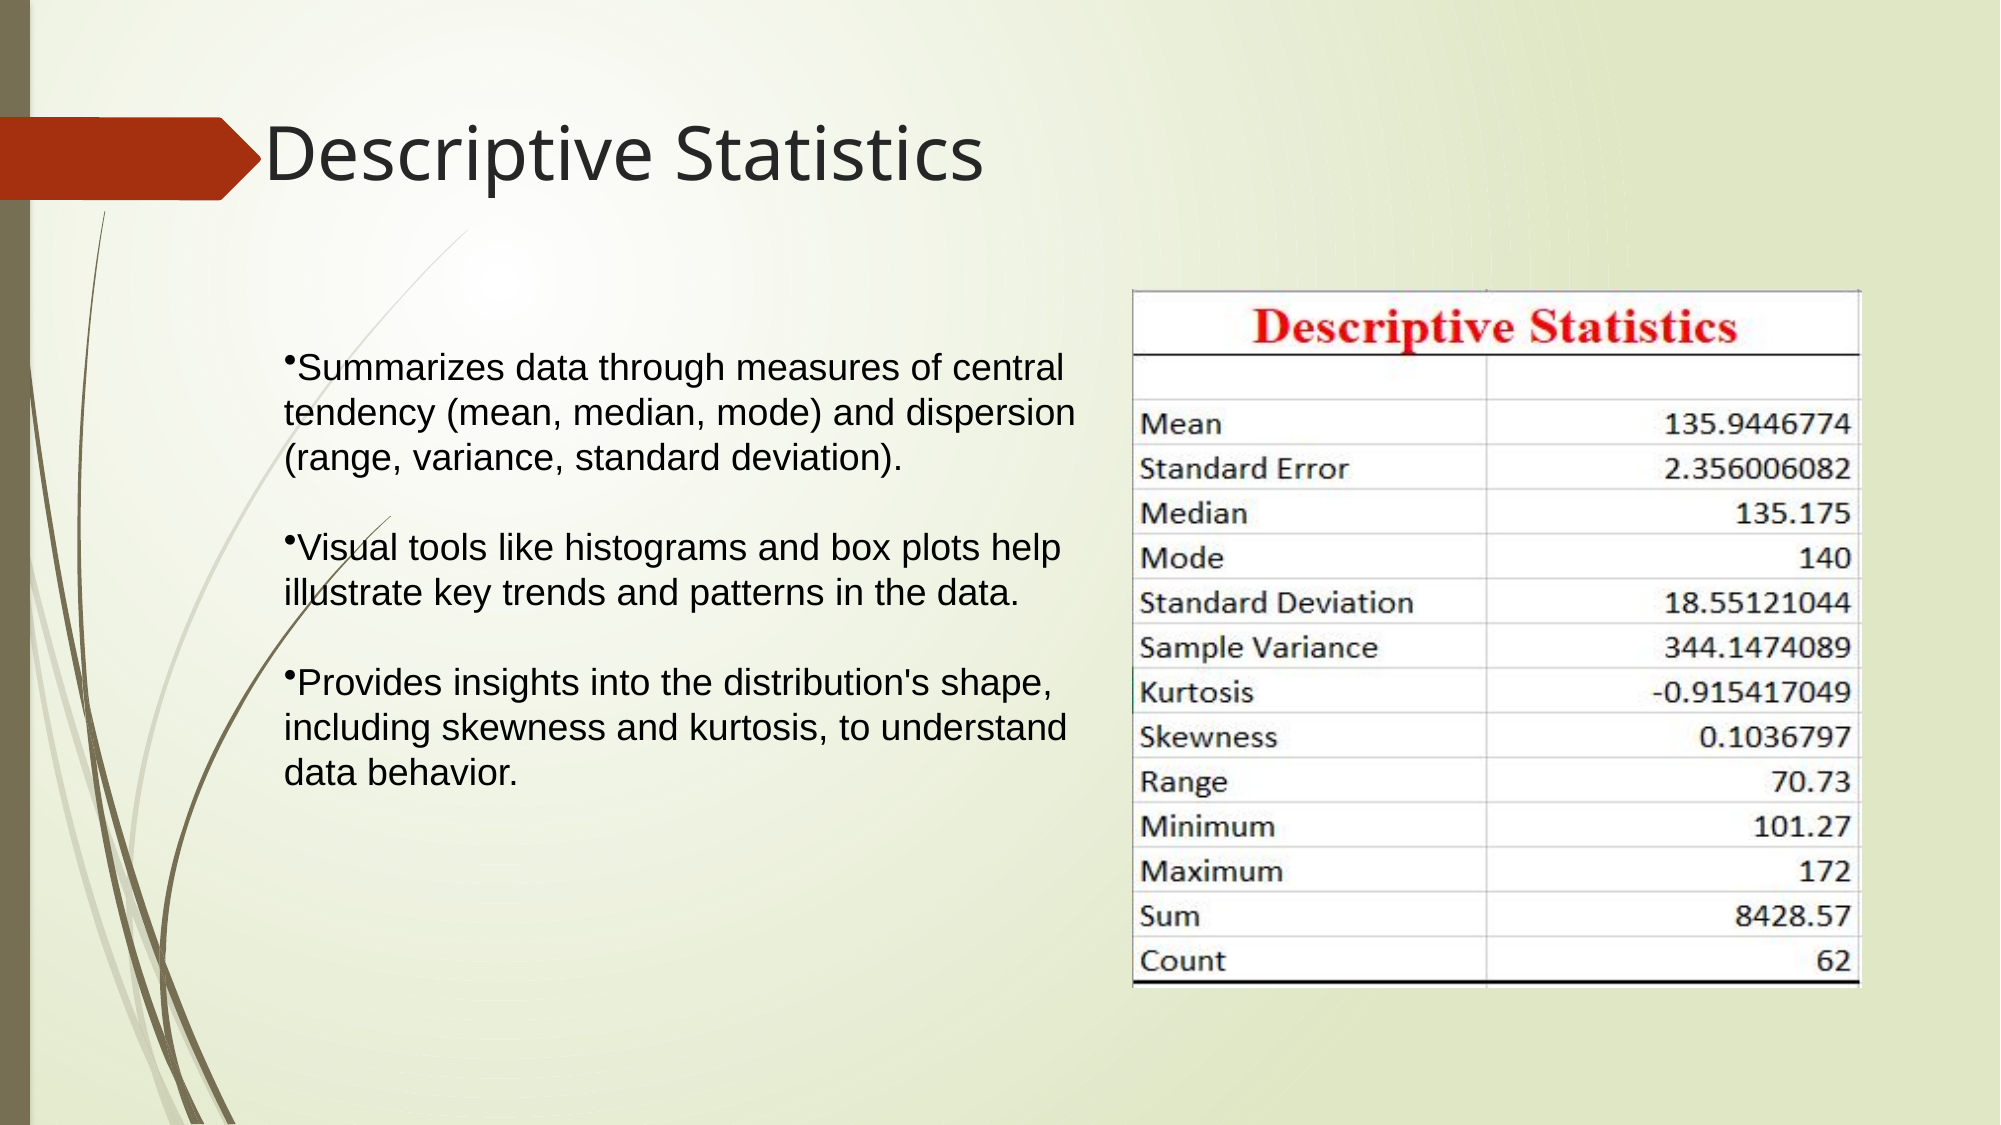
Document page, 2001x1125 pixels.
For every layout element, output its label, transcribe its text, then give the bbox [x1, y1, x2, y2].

list Summarizes data through measures of central tendency (mean, median, mode) and dispersion (range, variance, standard deviation). Visual tools like histograms and box plots help illustrate key trends and patterns in the data. Provides insights into the distribution's shape, including skewness and kurtosis, to understand data behavior. [268, 290, 1107, 910]
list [1132, 289, 1862, 988]
title Descriptive Statistics [248, 98, 1711, 208]
